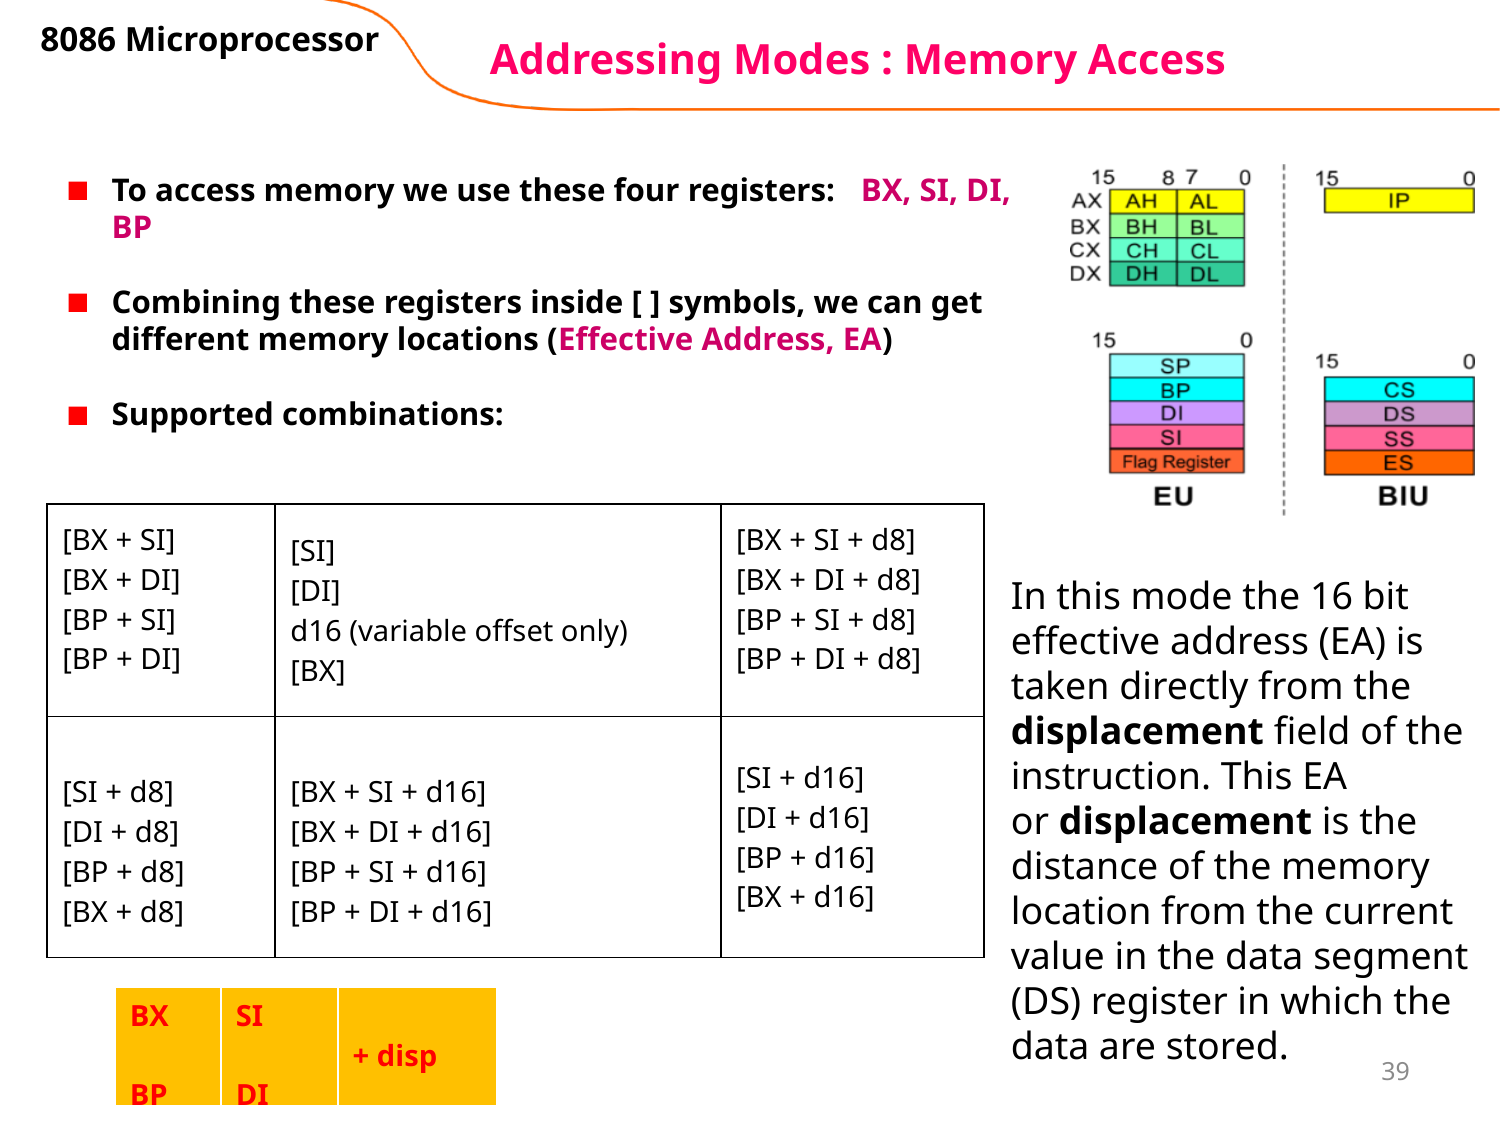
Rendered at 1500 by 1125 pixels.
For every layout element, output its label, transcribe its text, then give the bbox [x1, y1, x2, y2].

text_box 8086 Microprocessor [10, 10, 411, 66]
table_header [BX + SI + d8] [BX + DI + d8] [BP + SI + d8] [BP + DI + d8] [722, 505, 983, 716]
table_cell [SI + d8] [DI + d8] [BP + d8] [BX + d8] [48, 717, 274, 957]
table_header [SI] [DI] d16 (variable offset only) [BX] [276, 505, 720, 716]
title Addressing Modes : Memory Access [474, 18, 1463, 99]
picture [64, 177, 87, 200]
slide_number 39 [1074, 1075, 1425, 1103]
text_box To access memory we use these four registers: BX, SI, DI, BP Combining these registers inside [ ] symbols, we can get different memory locations (Effective Address, EA) Supported combinations: [50, 162, 1050, 440]
text_box In this mode the 16 bit effective address (EA) is taken directly from the displacement field of the instruction. This EA or displacement is the distance of the memory location from the current value in the data segment (DS) register in which the data are stored. [996, 564, 1500, 1075]
picture [308, 0, 1500, 111]
picture [64, 289, 87, 312]
table_header + disp [339, 988, 496, 1105]
table_header [BX + SI] [BX + DI] [BP + SI] [BP + DI] [48, 505, 274, 716]
table_header SI DI [222, 988, 337, 1105]
table_header BX BP [116, 988, 220, 1105]
picture [1070, 164, 1476, 516]
picture [64, 402, 87, 425]
table_cell [SI + d16] [DI + d16] [BP + d16] [BX + d16] [722, 717, 983, 957]
table_cell [BX + SI + d16] [BX + DI + d16] [BP + SI + d16] [BP + DI + d16] [276, 717, 720, 957]
